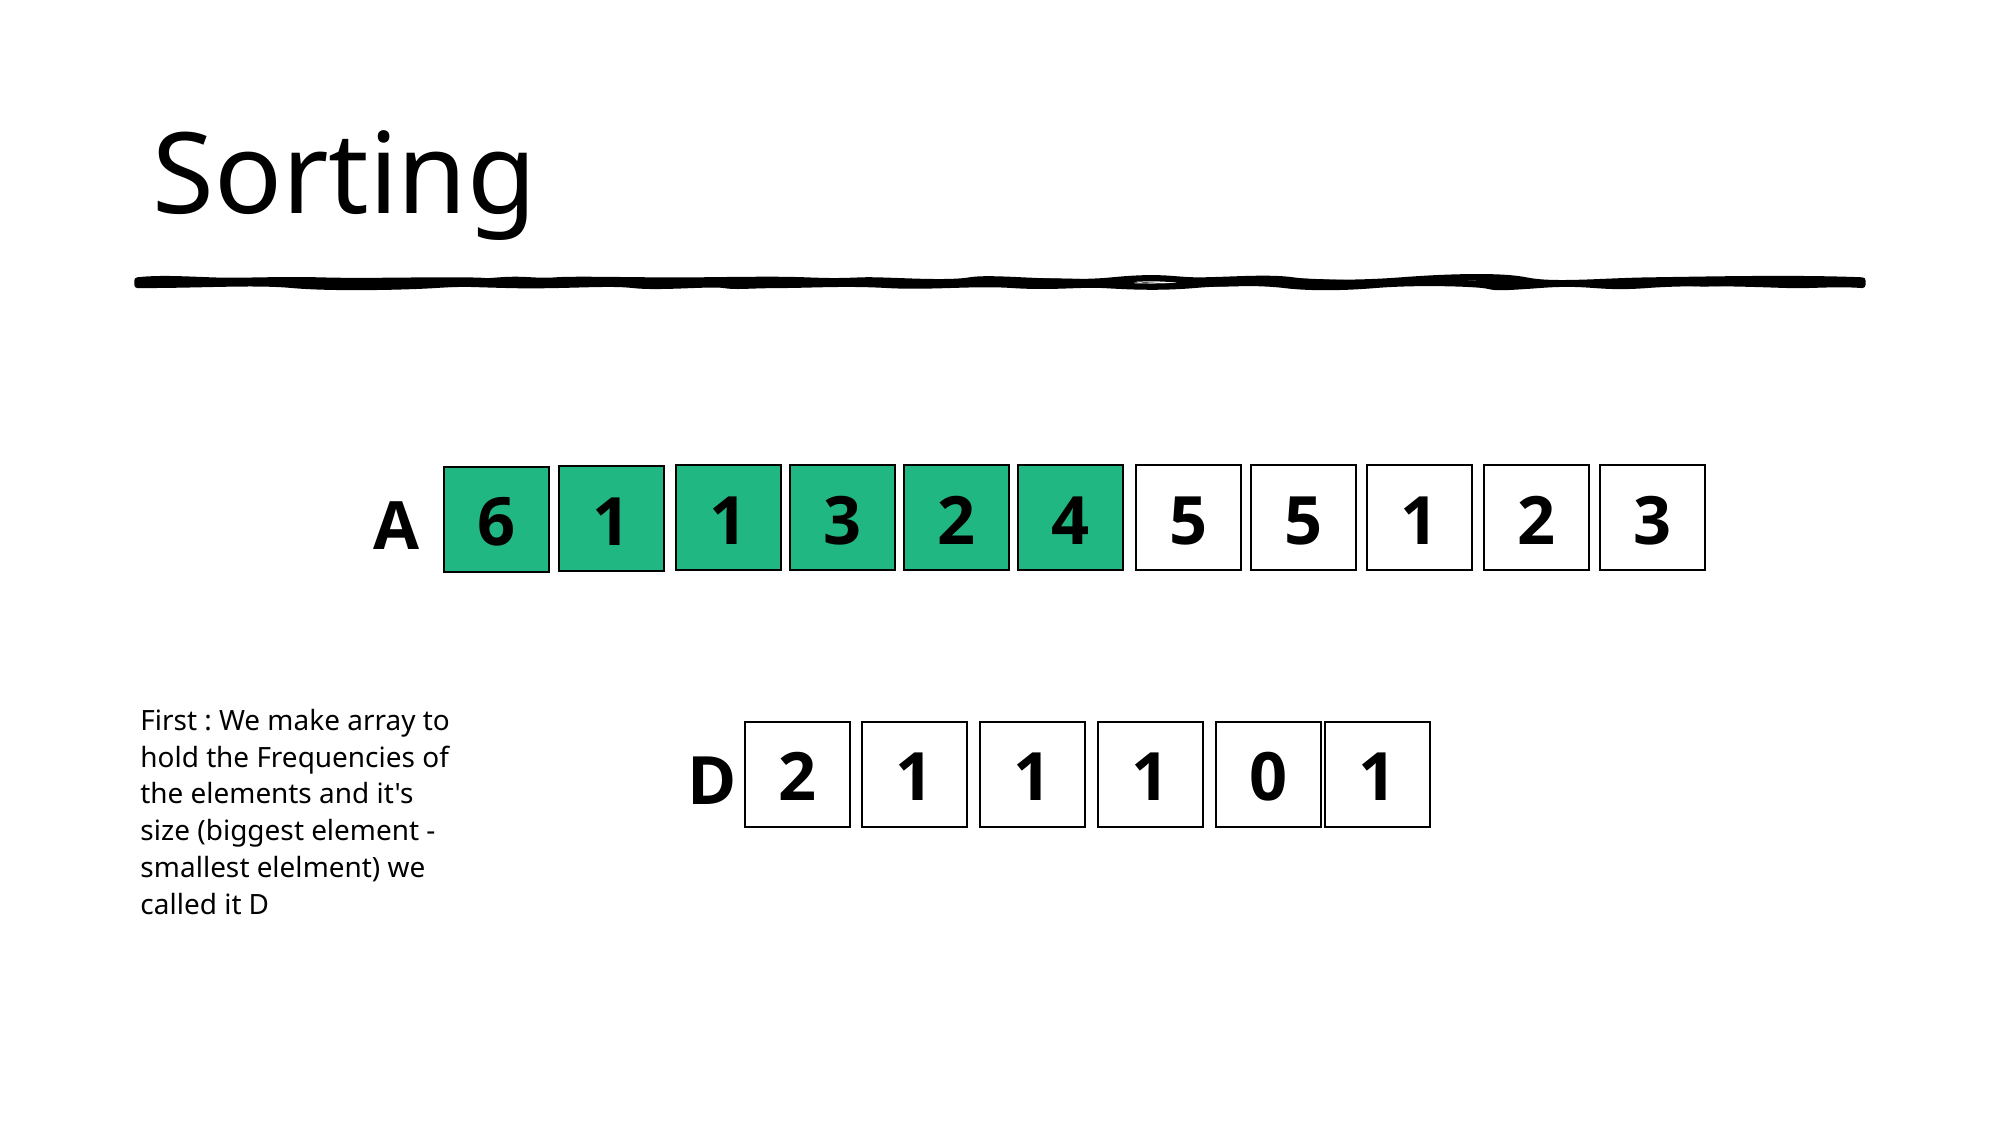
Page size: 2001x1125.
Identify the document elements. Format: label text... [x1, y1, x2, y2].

text_box 5 [1250, 464, 1357, 571]
text_box D [672, 730, 746, 826]
text_box 1 [1097, 721, 1204, 828]
text_box 3 [789, 464, 896, 571]
title Sorting [137, 59, 1863, 278]
text_box 1 [861, 721, 968, 828]
text_box 3 [1599, 464, 1706, 571]
text_box 1 [558, 465, 665, 572]
text_box 2 [1483, 464, 1590, 571]
text_box A [359, 475, 432, 571]
text_box 1 [1366, 464, 1473, 571]
text_box 2 [744, 721, 851, 828]
text_box 2 [903, 464, 1010, 571]
text_box 1 [1324, 721, 1431, 828]
text_box 0 [1215, 721, 1322, 828]
text_box 5 [1135, 464, 1242, 571]
text_box 1 [979, 721, 1086, 828]
text_box 1 [675, 464, 782, 571]
text_box 6 [443, 466, 550, 573]
list First : We make array to hold the Frequencies of the elements and it's size (biggest element -smallest elelment) we called it D [125, 691, 480, 938]
text_box 4 [1017, 464, 1124, 571]
